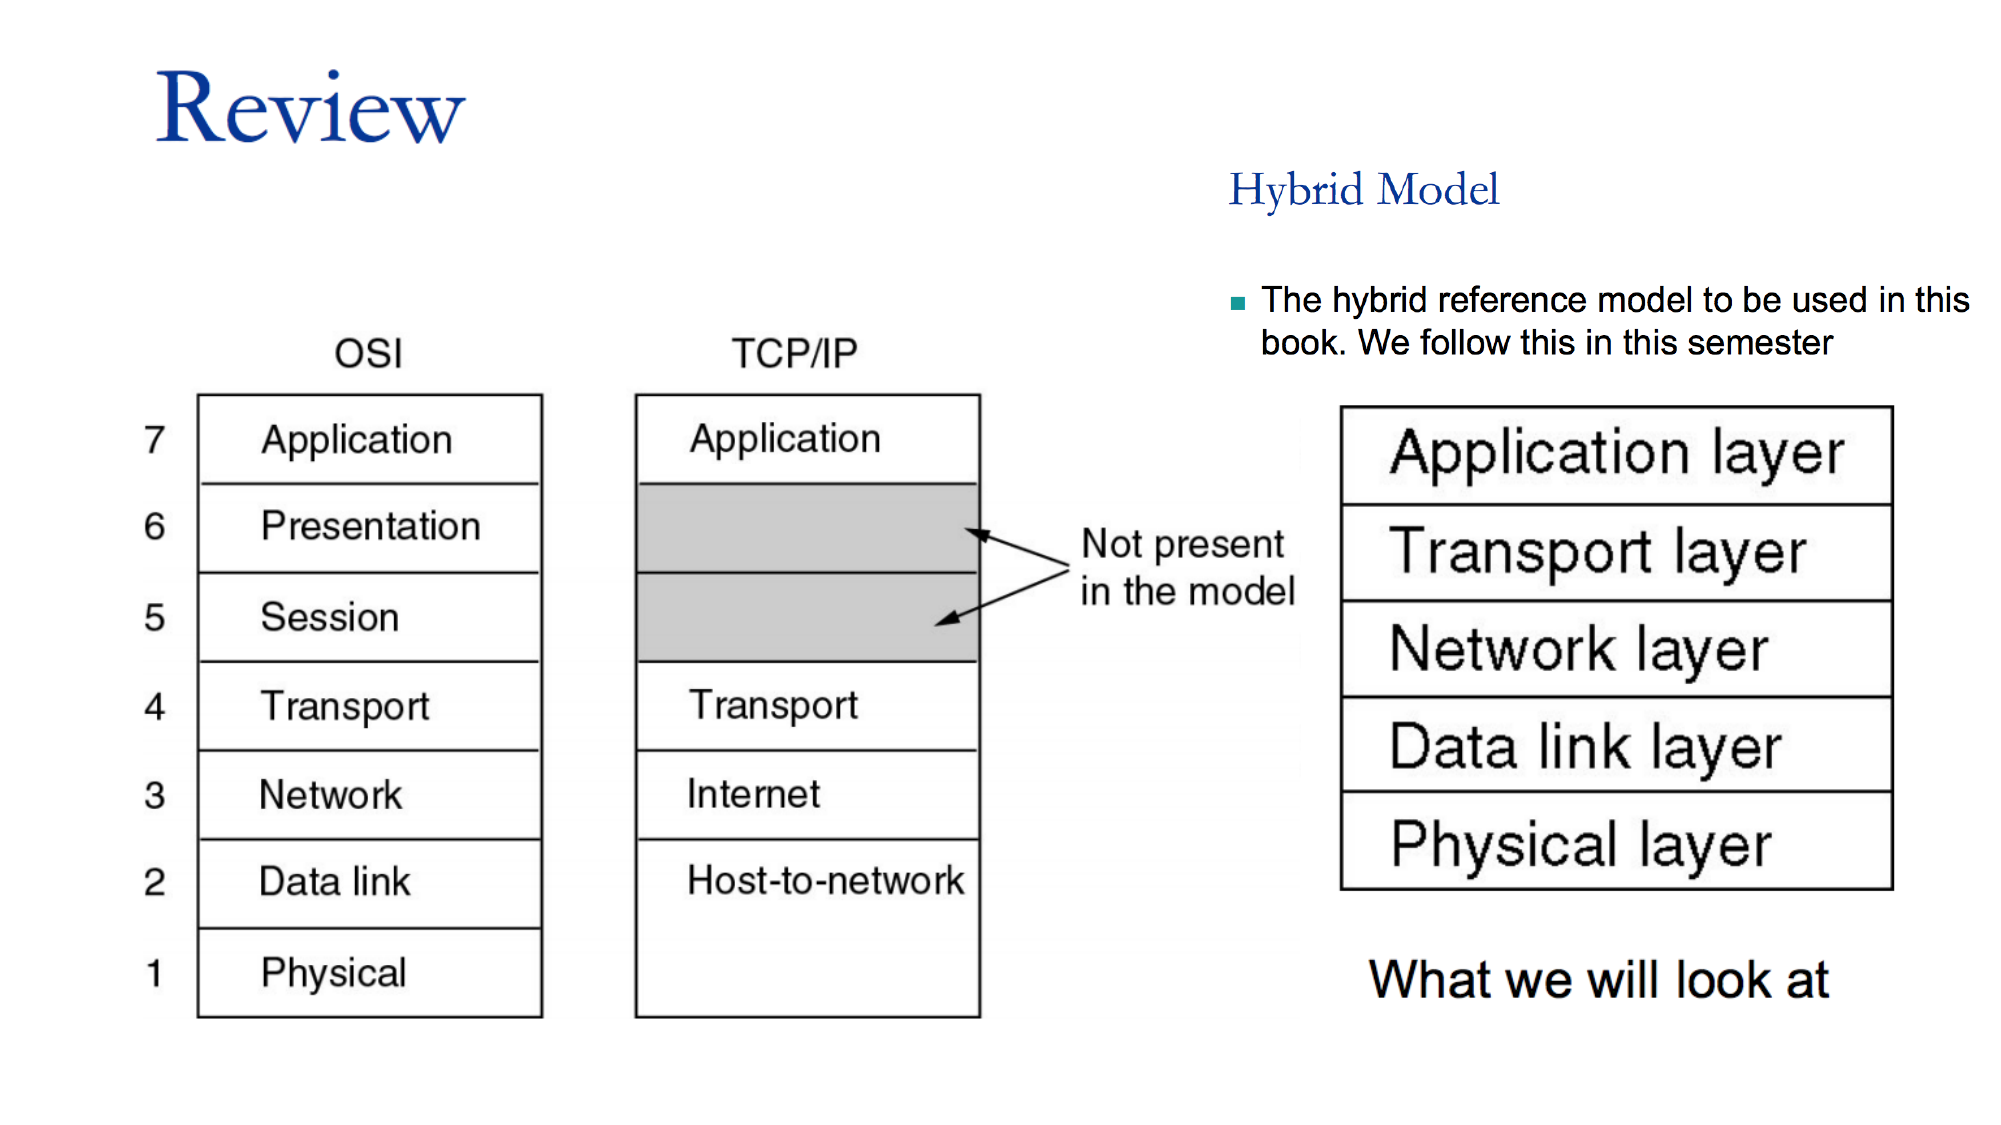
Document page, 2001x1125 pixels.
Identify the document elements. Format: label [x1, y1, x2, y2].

picture [126, 46, 1982, 1033]
